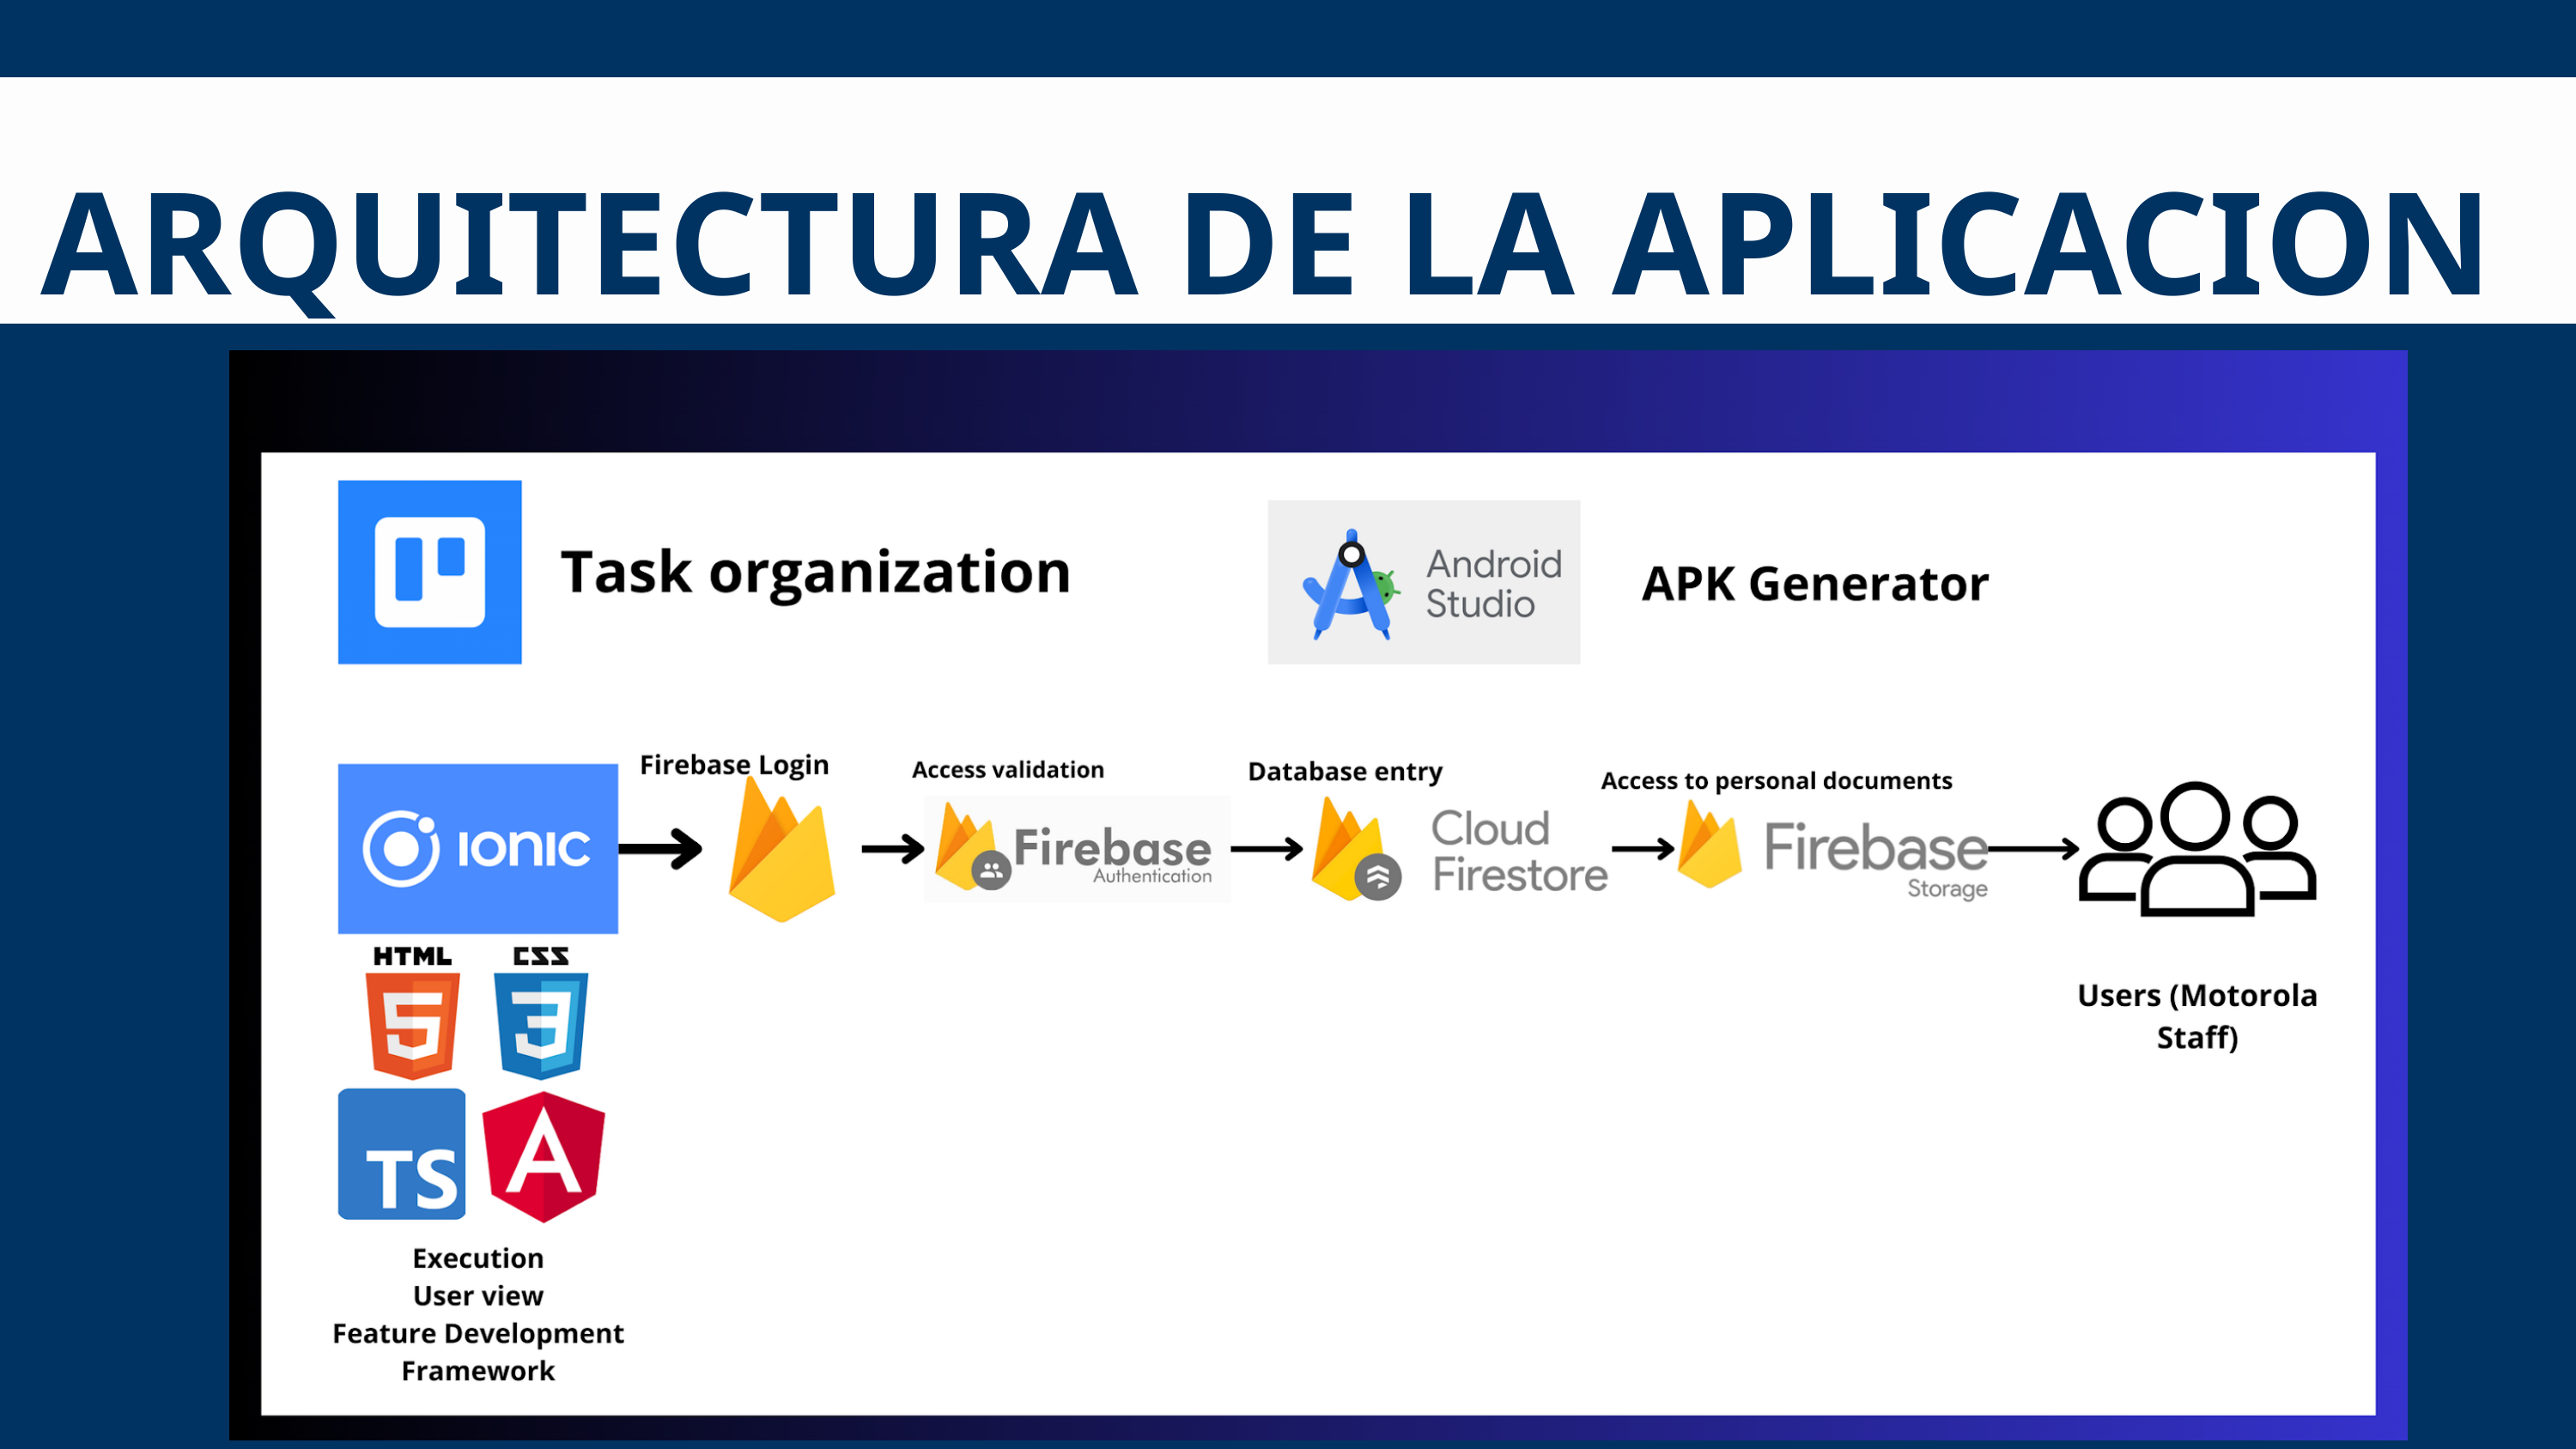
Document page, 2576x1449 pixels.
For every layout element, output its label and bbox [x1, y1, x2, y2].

text_box [0, 36, 2576, 324]
text_box [229, 350, 2408, 1440]
